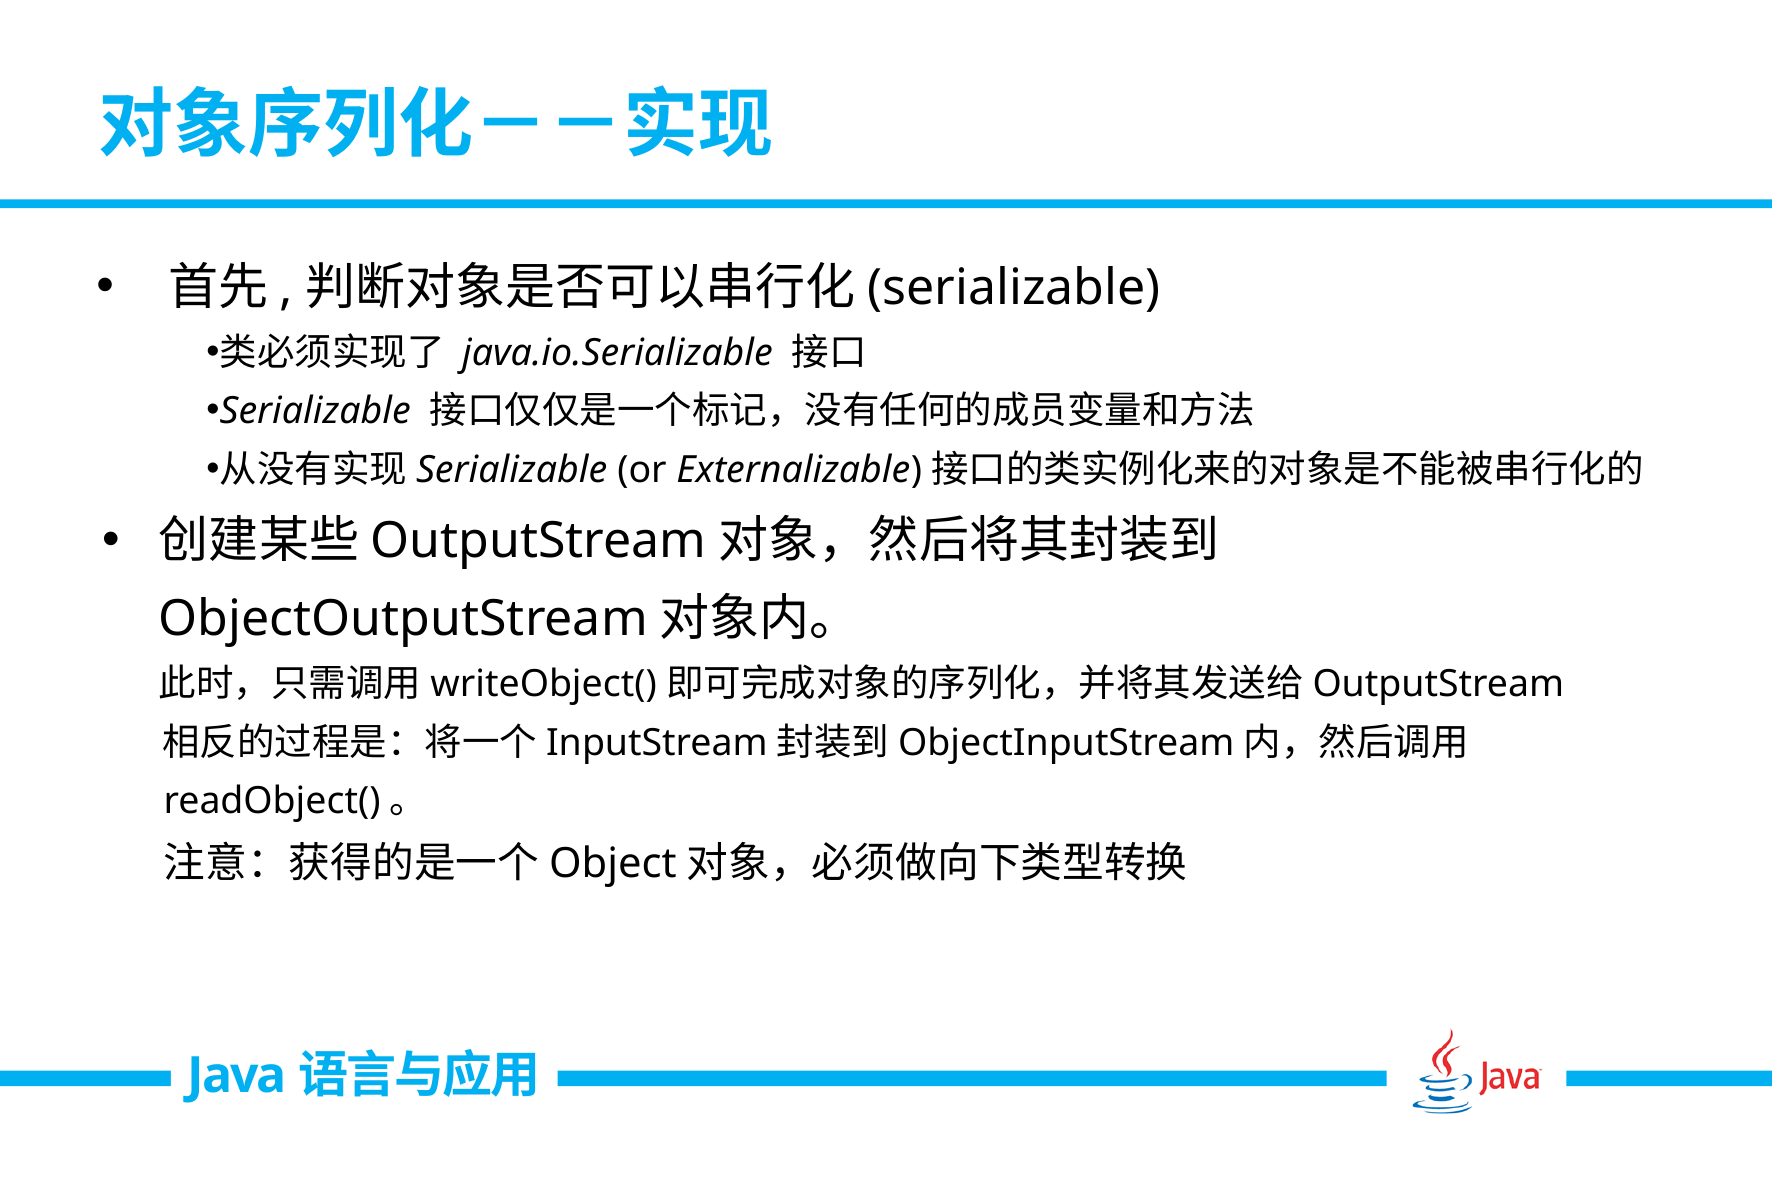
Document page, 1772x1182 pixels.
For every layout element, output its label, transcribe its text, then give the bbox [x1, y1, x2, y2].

title 对象序列化－－实现 [80, 73, 1677, 168]
picture [1386, 1019, 1567, 1094]
slide_number [1269, 1094, 1684, 1158]
list 首先,判断对象是否可以串行化(serializable) 类必须实现了 java.io.Serializable 接口 Serializable 接口仅仅是一个标记，没有任何的成员变量和方法 从没有实现Serializable (or Externalizable)接口的类实例化来的对象是不能被串行化的 创建某些OutputStream对象，然后将其封装到ObjectOutputStream对象内。 此时，只需调用writeObject()即可完成对象的序列化，并将其发送给OutputStream 相反的过程是：将一个InputStream封装到ObjectInputStream内，然后调用readObject()。 注意：获得的是一个Object对象，必须做向下类型转换 [80, 228, 1677, 1009]
